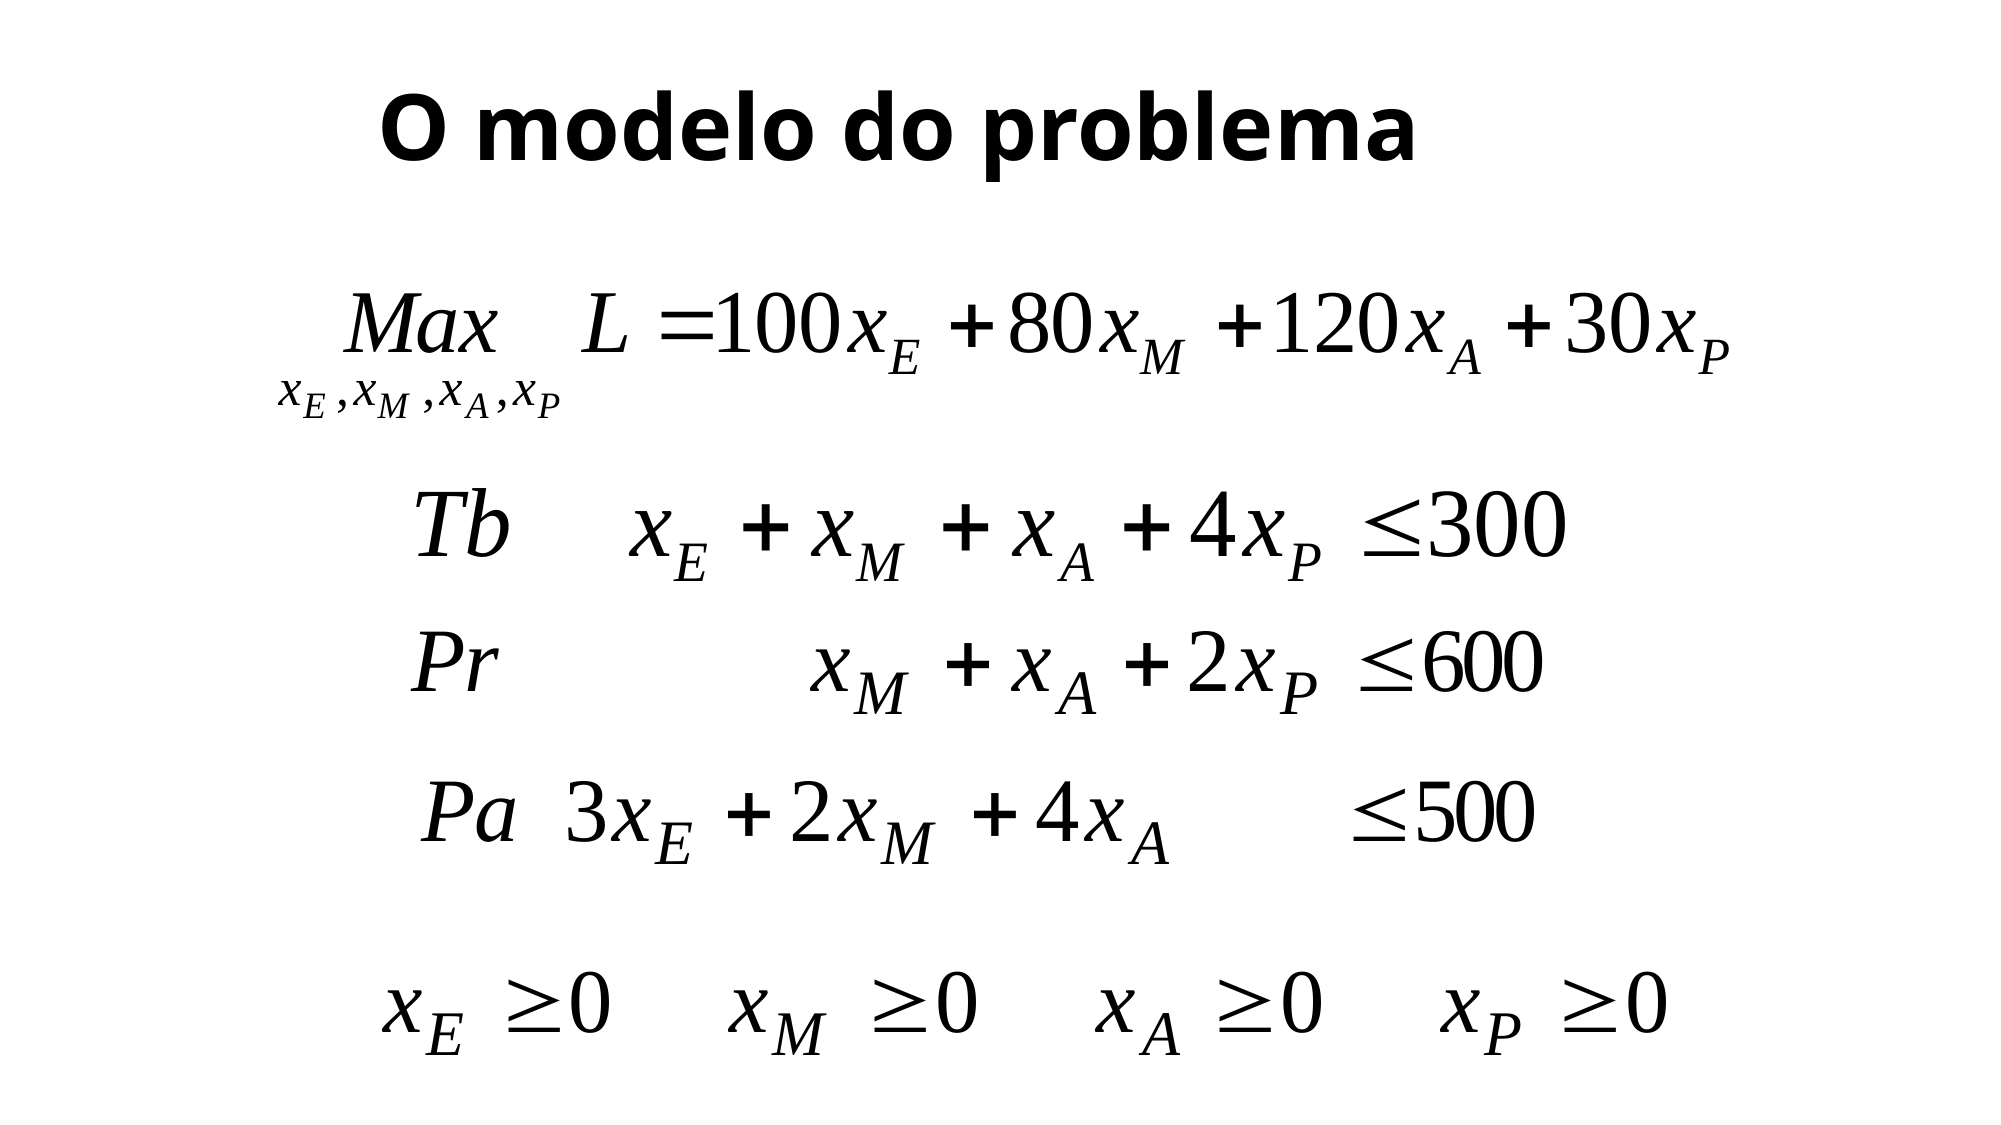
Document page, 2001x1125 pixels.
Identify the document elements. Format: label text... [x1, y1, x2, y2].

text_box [402, 418, 1577, 616]
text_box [402, 687, 1561, 926]
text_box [391, 537, 1569, 776]
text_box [362, 887, 1681, 1099]
title O modelo do problema [362, 37, 1638, 225]
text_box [262, 262, 1745, 429]
